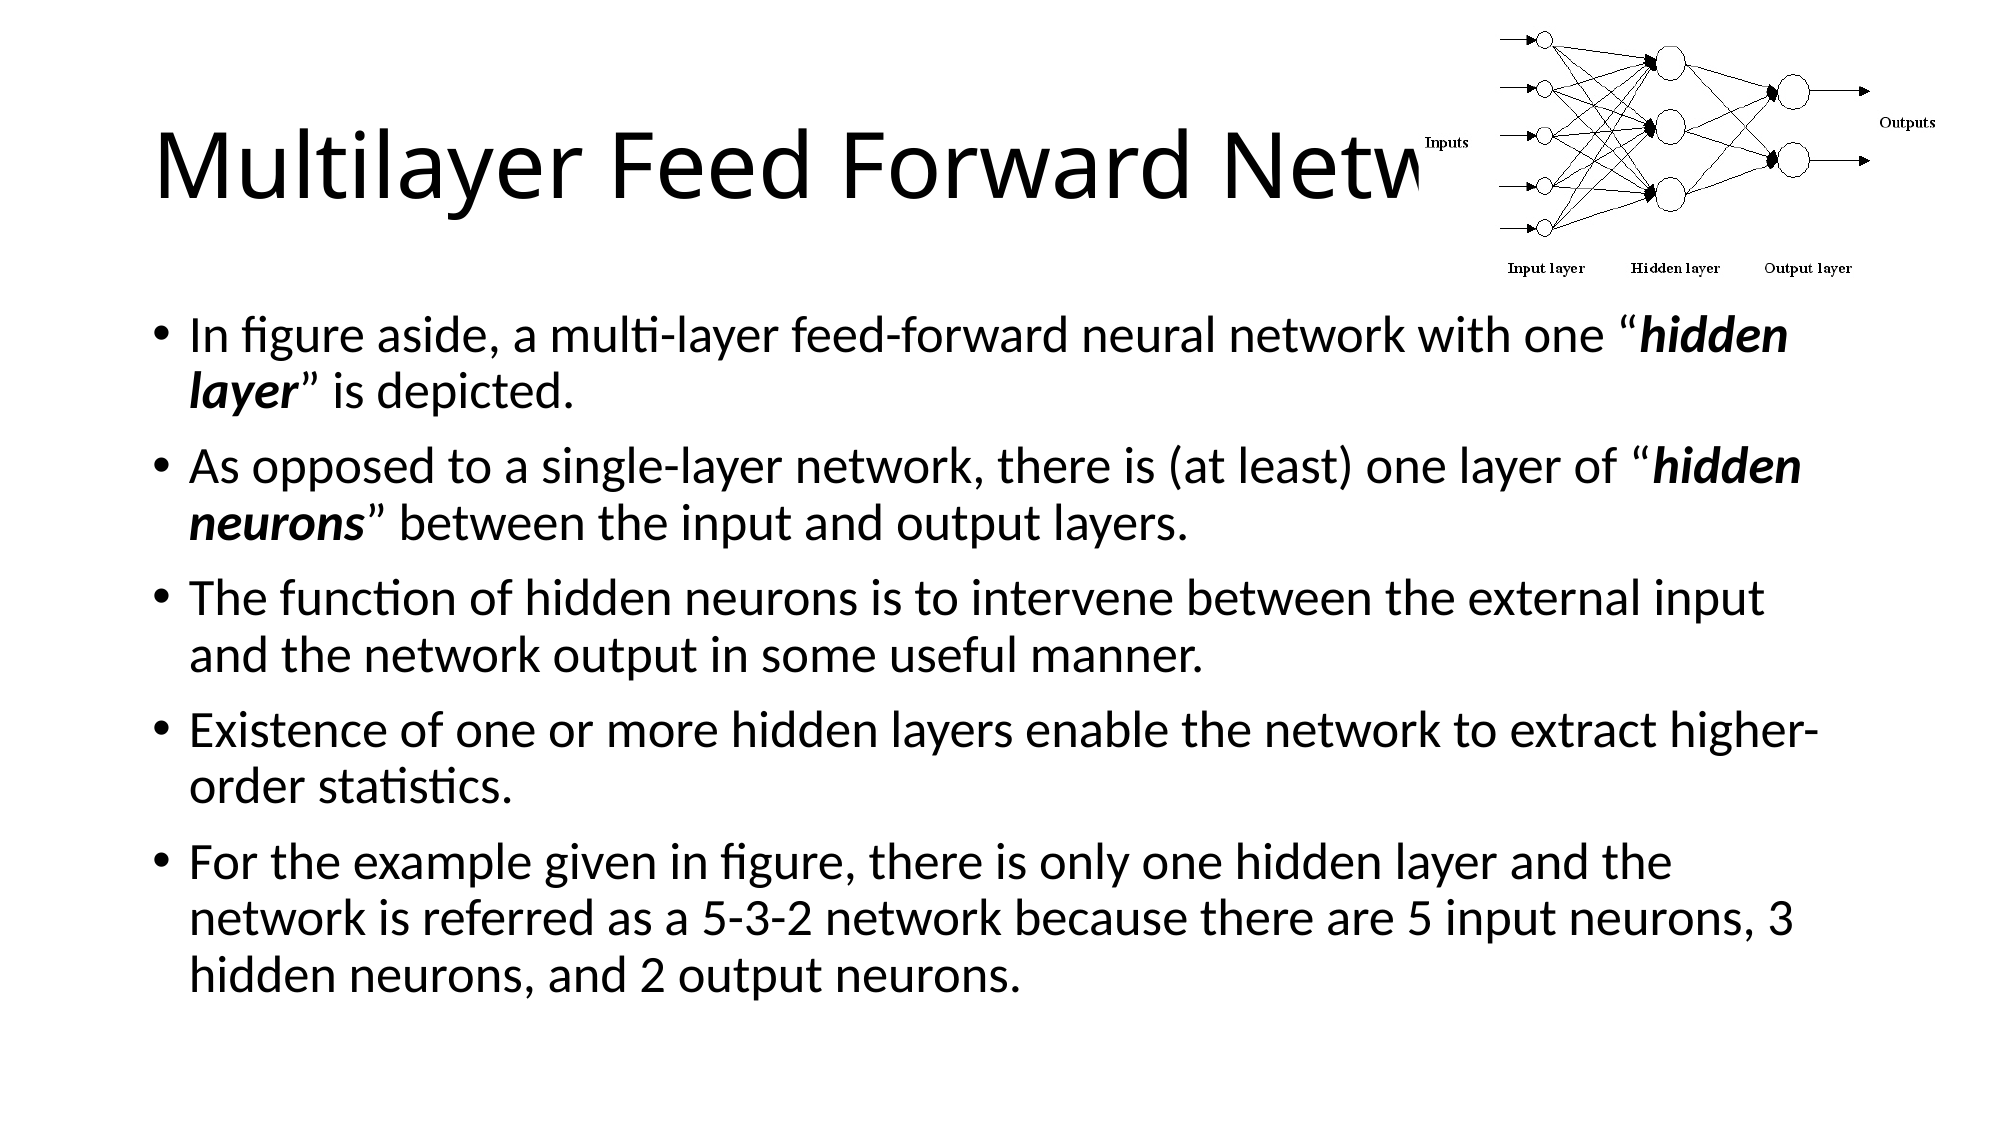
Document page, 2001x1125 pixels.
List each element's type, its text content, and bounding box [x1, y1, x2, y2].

picture [1418, 26, 1940, 289]
list In figure aside, a multi-layer feed-forward neural network with one “hidden layer” is depicted. As opposed to a single-layer network, there is (at least) one layer of “hidden neurons” between the input and output layers. The function of hidden neurons is to intervene between the external input and the network output in some useful manner. Existence of one or more hidden layers enable the network to extract higher-order statistics. For the example given in figure, there is only one hidden layer and the network is referred as a 5-3-2 network because there are 5 input neurons, 3 hidden neurons, and 2 output neurons. [137, 299, 1863, 1014]
title Multilayer Feed Forward Network [137, 59, 1418, 278]
